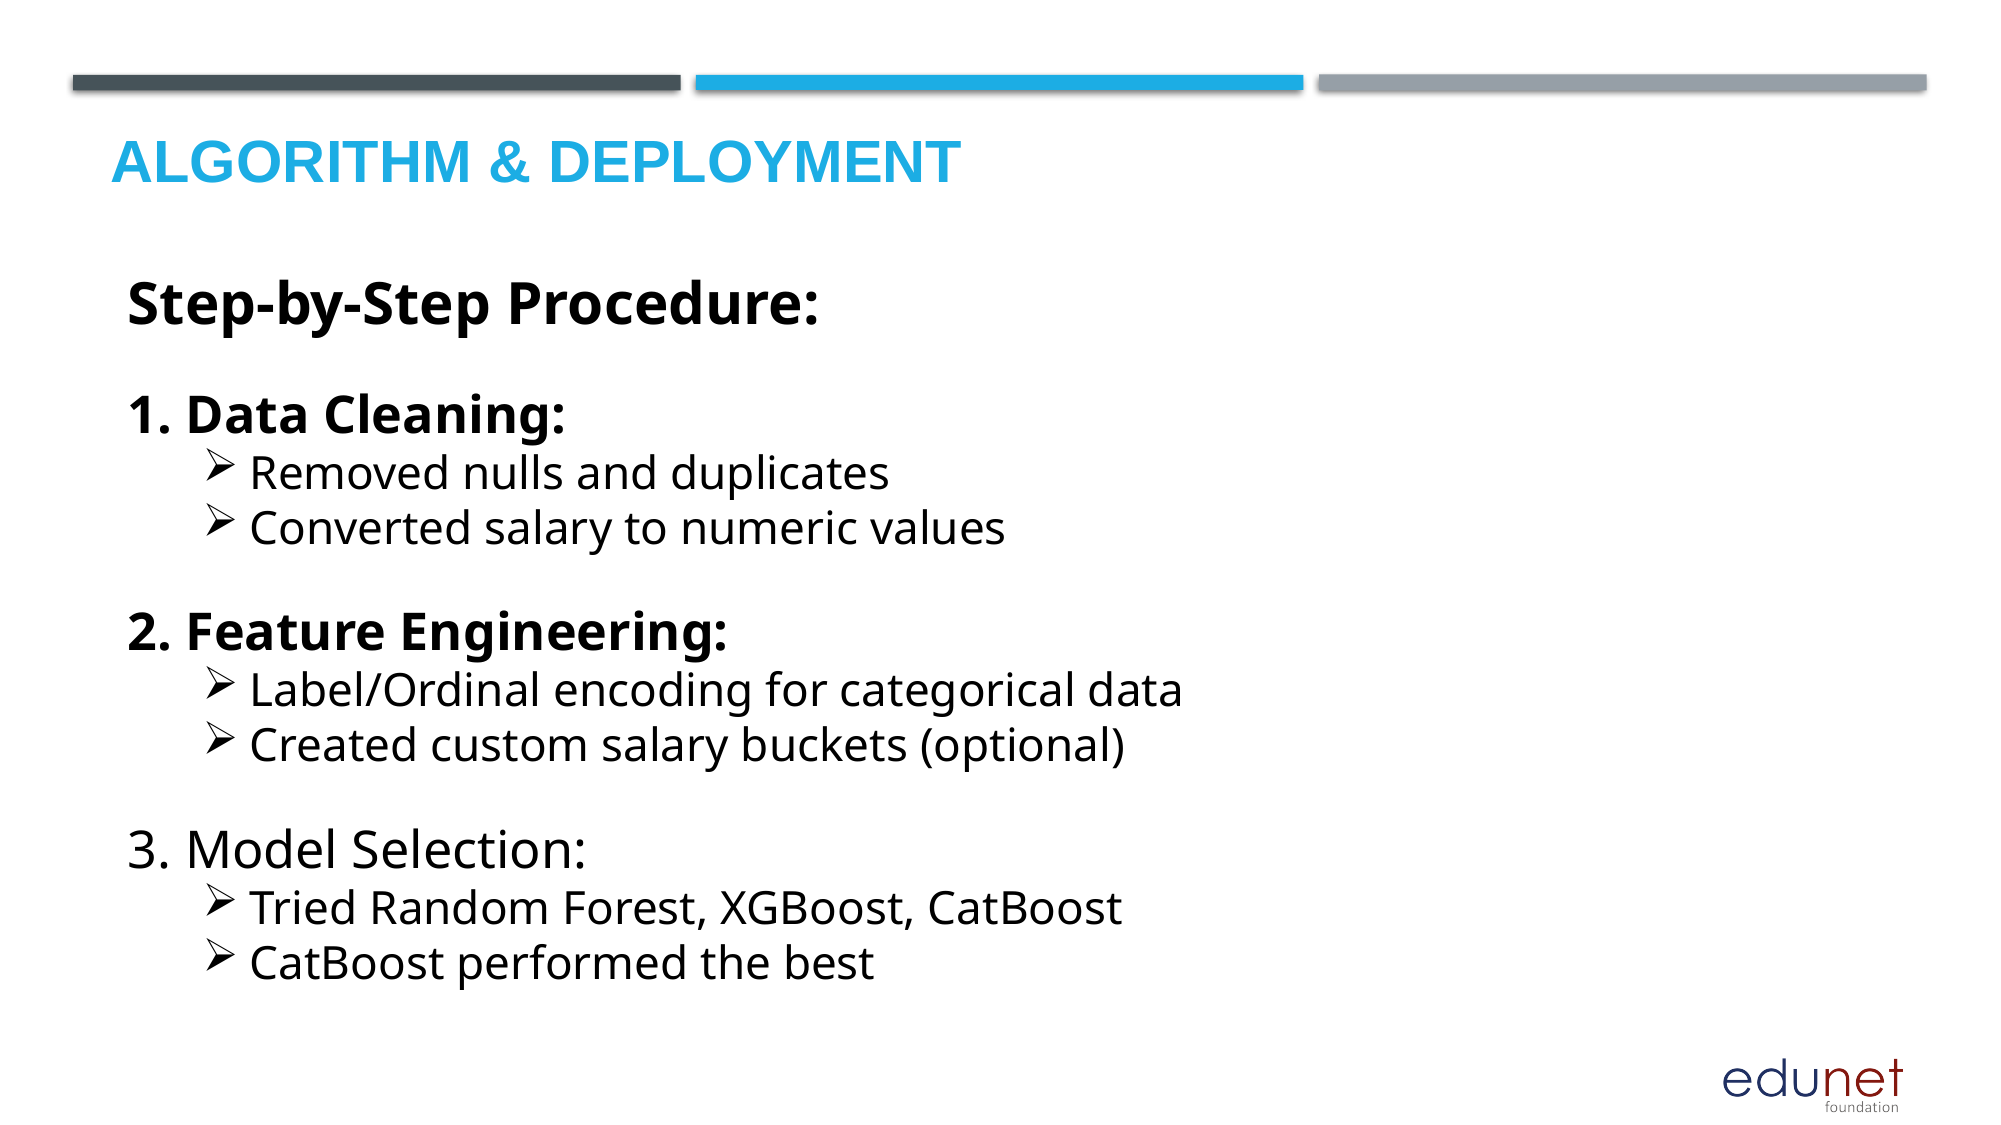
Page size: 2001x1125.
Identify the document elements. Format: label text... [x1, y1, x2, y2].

title Algorithm & Deployment [95, 115, 1905, 203]
picture [1719, 1056, 1905, 1116]
text_box Step-by-Step Procedure: 1. Data Cleaning: Removed nulls and duplicates Converted salary to numeric values 2. Feature Engineering: Label/Ordinal encoding for categorical data Created custom salary buckets (optional) 3. Model Selection: Tried Random Forest, XGBoost, CatBoost CatBoost performed the best [112, 258, 1905, 1041]
